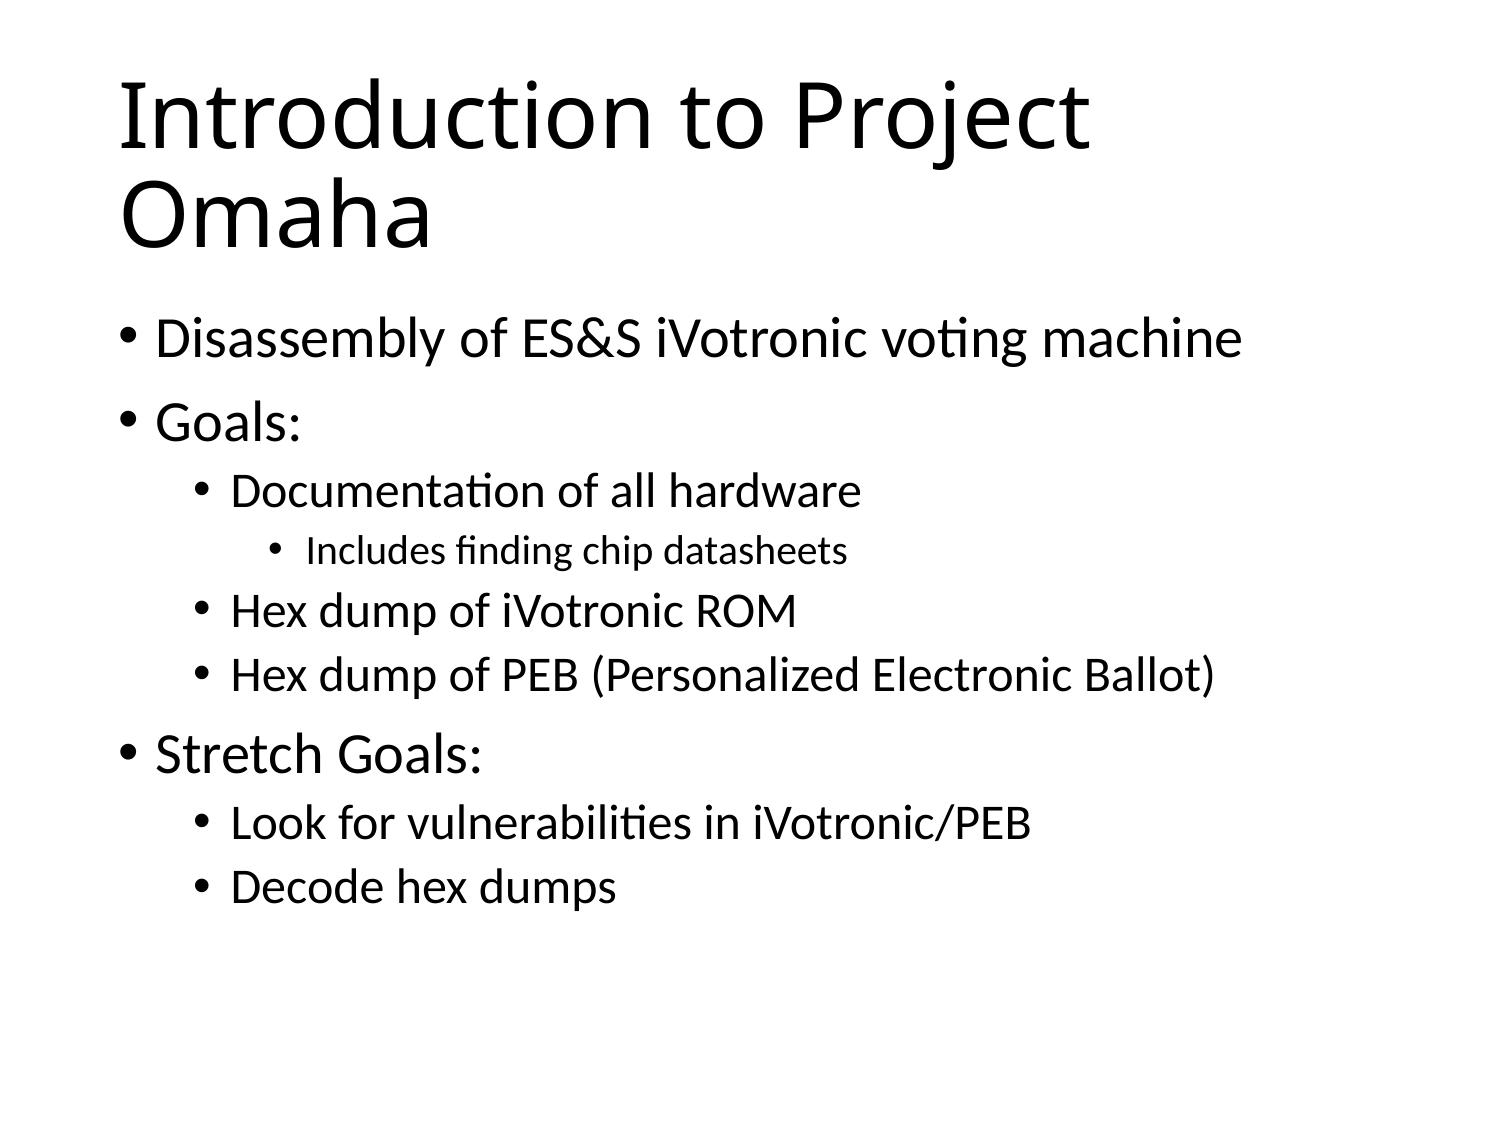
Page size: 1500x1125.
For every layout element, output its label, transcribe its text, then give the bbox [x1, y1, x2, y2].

list Disassembly of ES&S iVotronic voting machine Goals: Documentation of all hardware Includes finding chip datasheets Hex dump of iVotronic ROM Hex dump of PEB (Personalized Electronic Ballot) Stretch Goals: Look for vulnerabilities in iVotronic/PEB Decode hex dumps [103, 299, 1397, 1014]
title Introduction to Project Omaha [103, 59, 1397, 278]
